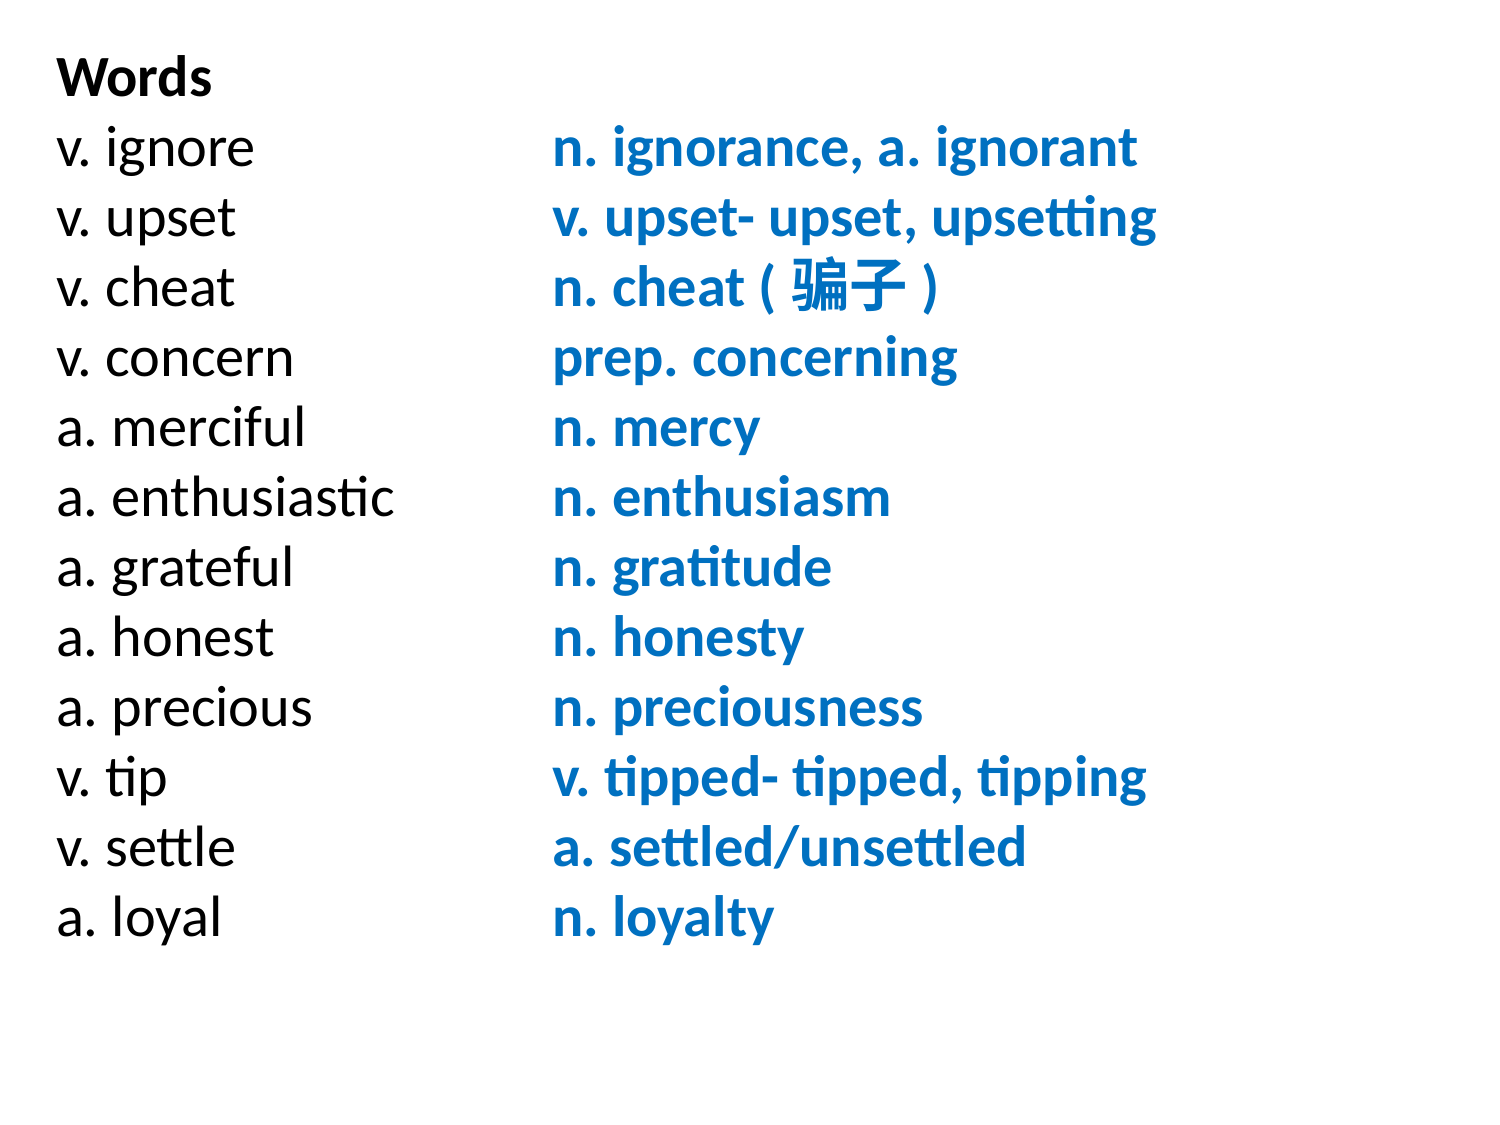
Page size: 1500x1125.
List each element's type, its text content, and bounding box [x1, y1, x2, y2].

text_box n. ignorance, a. ignorant v. upset- upset, upsetting n. cheat (骗子) prep. concerning n. mercy n. enthusiasm n. gratitude n. honesty n. preciousness v. tipped- tipped, tipping a. settled/unsettled n. loyalty [537, 30, 1235, 956]
text_box Words v. ignore v. upset v. cheat v. concern a. merciful a. enthusiastic a. grateful a. honest a. precious v. tip v. settle a. loyal [41, 30, 537, 956]
